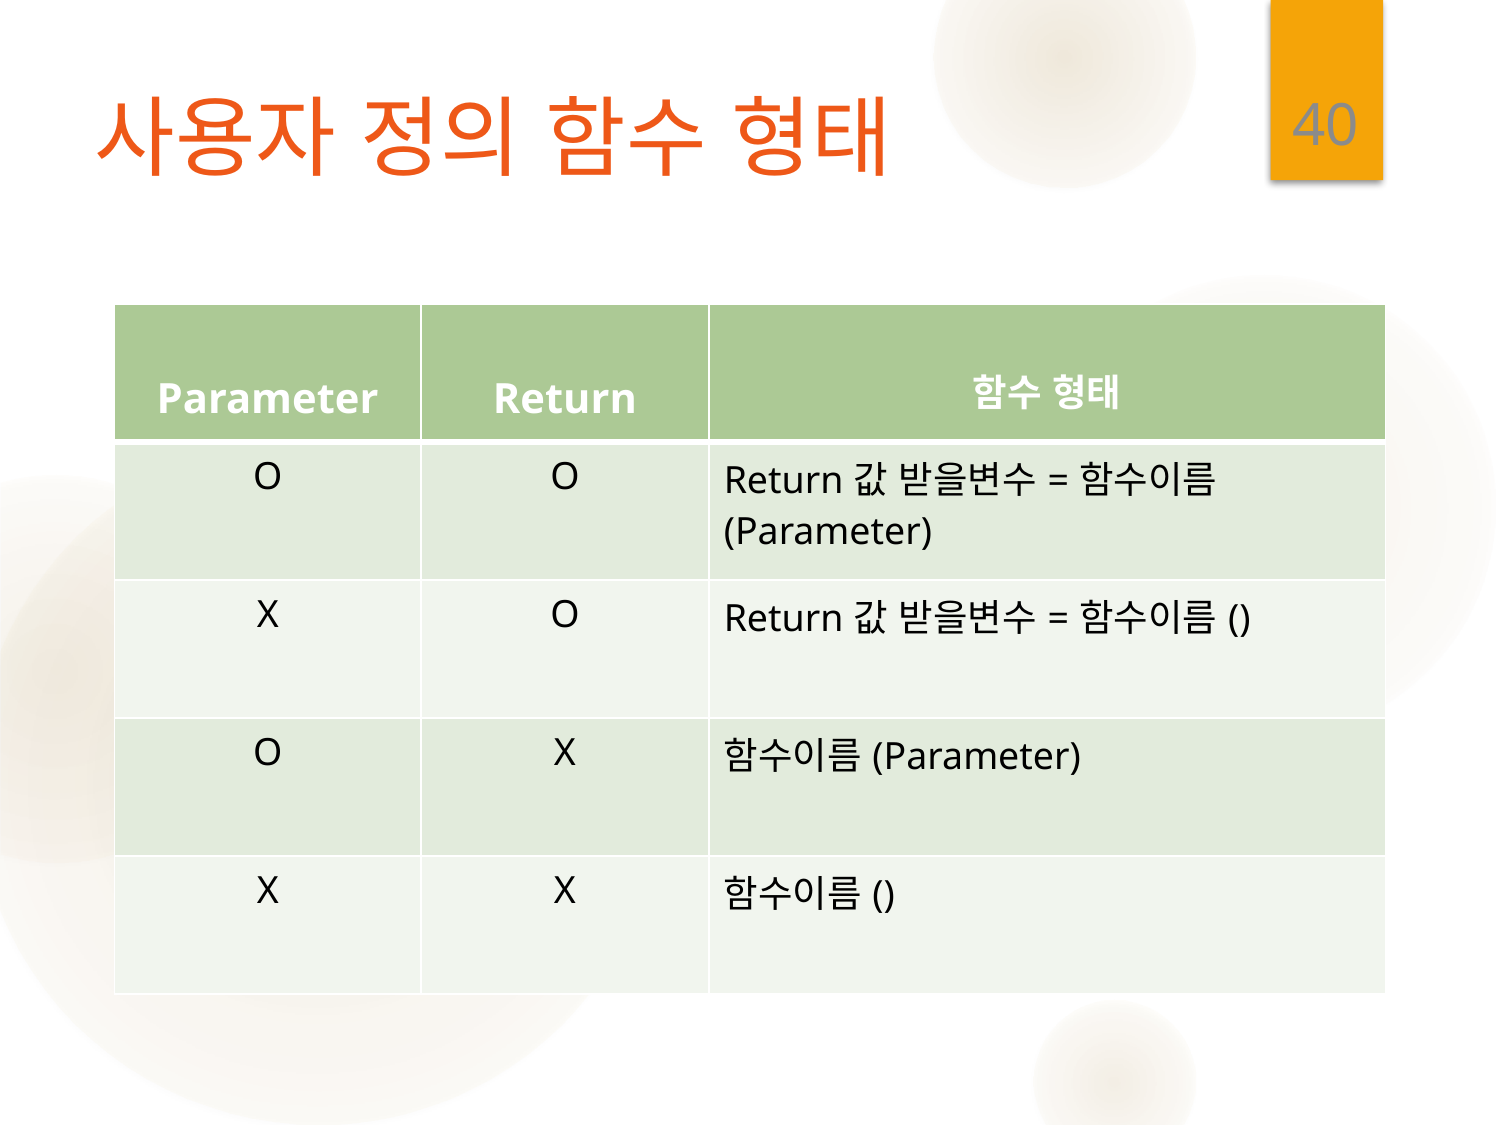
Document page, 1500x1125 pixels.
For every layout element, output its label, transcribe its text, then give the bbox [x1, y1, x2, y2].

table_cell X [422, 719, 708, 855]
table_header 함수 형태 [710, 305, 1385, 439]
table_cell Return값 받을변수=함수이름() [710, 581, 1385, 717]
table_cell O [422, 581, 708, 717]
table_cell Return값 받을변수=함수이름(Parameter) [710, 445, 1385, 579]
table_cell O [422, 445, 708, 579]
table_cell O [115, 719, 420, 855]
table_header Parameter [115, 305, 420, 439]
table_cell 함수이름(Parameter) [710, 719, 1385, 855]
table_cell X [422, 857, 708, 993]
table_cell X [115, 581, 420, 717]
table_cell 함수이름() [710, 857, 1385, 993]
slide_number 40 [1273, 48, 1378, 175]
title 사용자 정의 함수 형태 [79, 74, 1237, 304]
table_header Return [422, 305, 708, 439]
table_cell X [115, 857, 420, 993]
table_cell O [115, 445, 420, 579]
